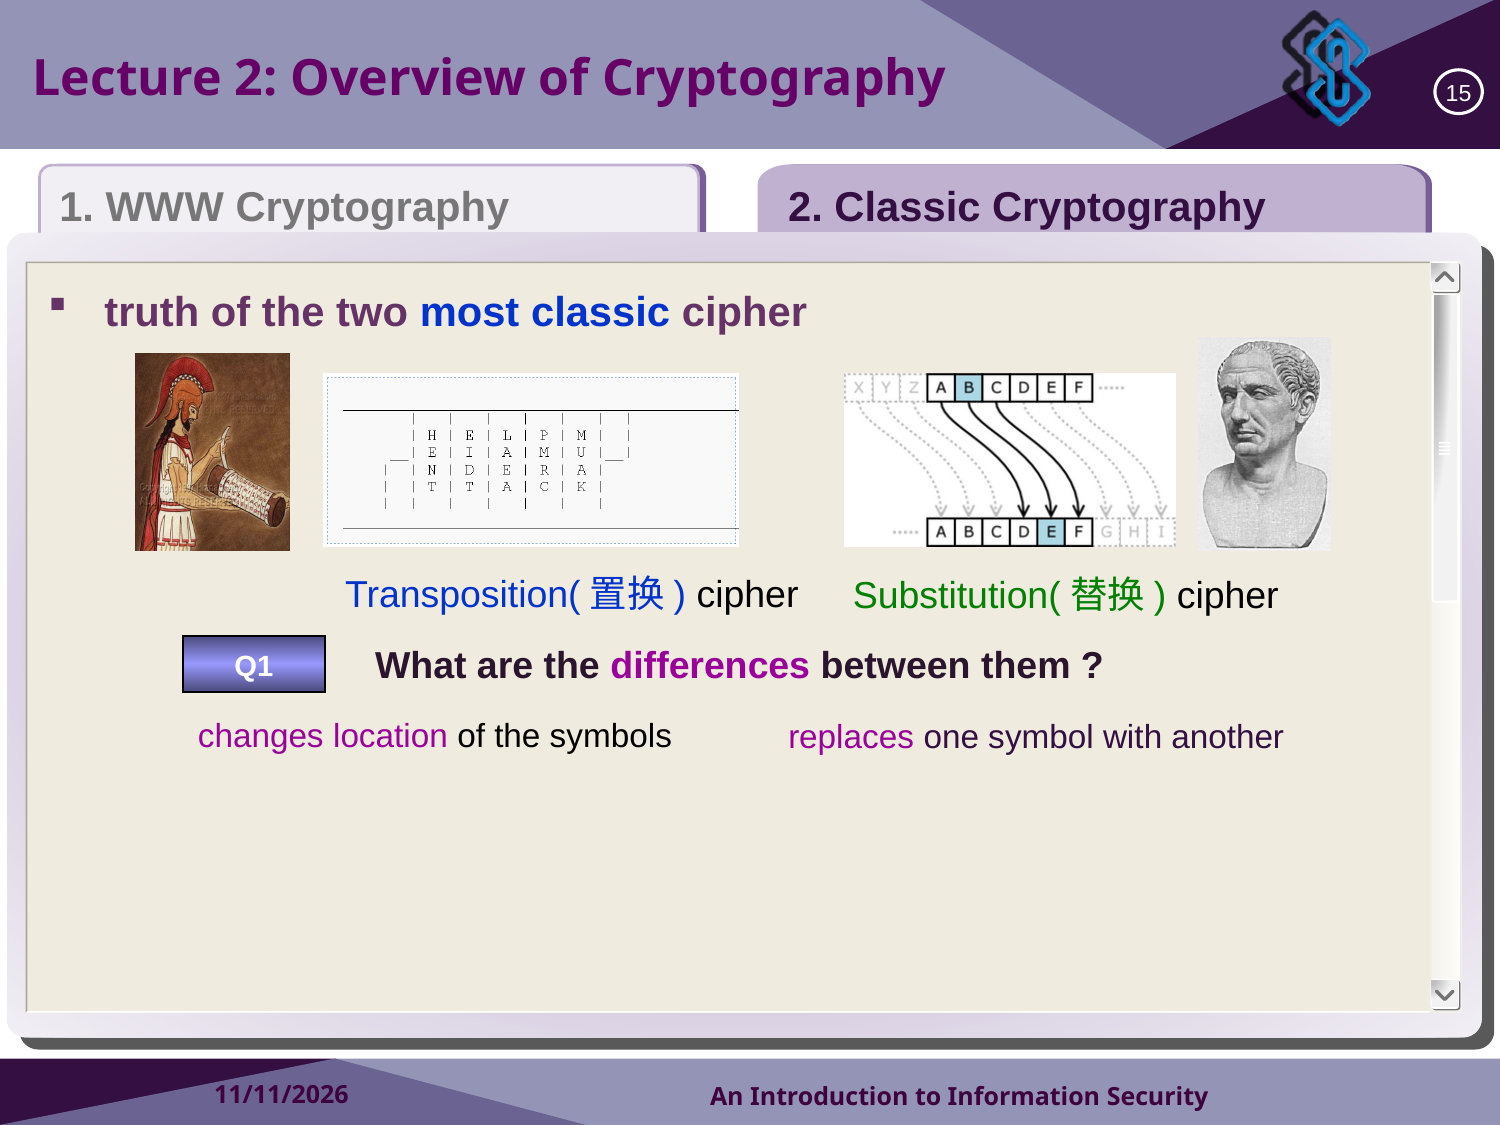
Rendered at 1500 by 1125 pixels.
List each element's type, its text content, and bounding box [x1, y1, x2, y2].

picture [844, 373, 1176, 548]
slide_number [199, 1073, 550, 1118]
picture [1268, 10, 1387, 129]
footer An Introduction to Information Security [695, 1073, 1412, 1118]
slide_number 15 [1433, 68, 1484, 116]
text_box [0, 159, 1500, 1059]
picture [322, 373, 739, 548]
picture [135, 352, 290, 552]
title Lecture 2: Overview of Cryptography [17, 31, 1058, 121]
picture [1198, 337, 1331, 552]
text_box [22, 258, 1465, 1016]
